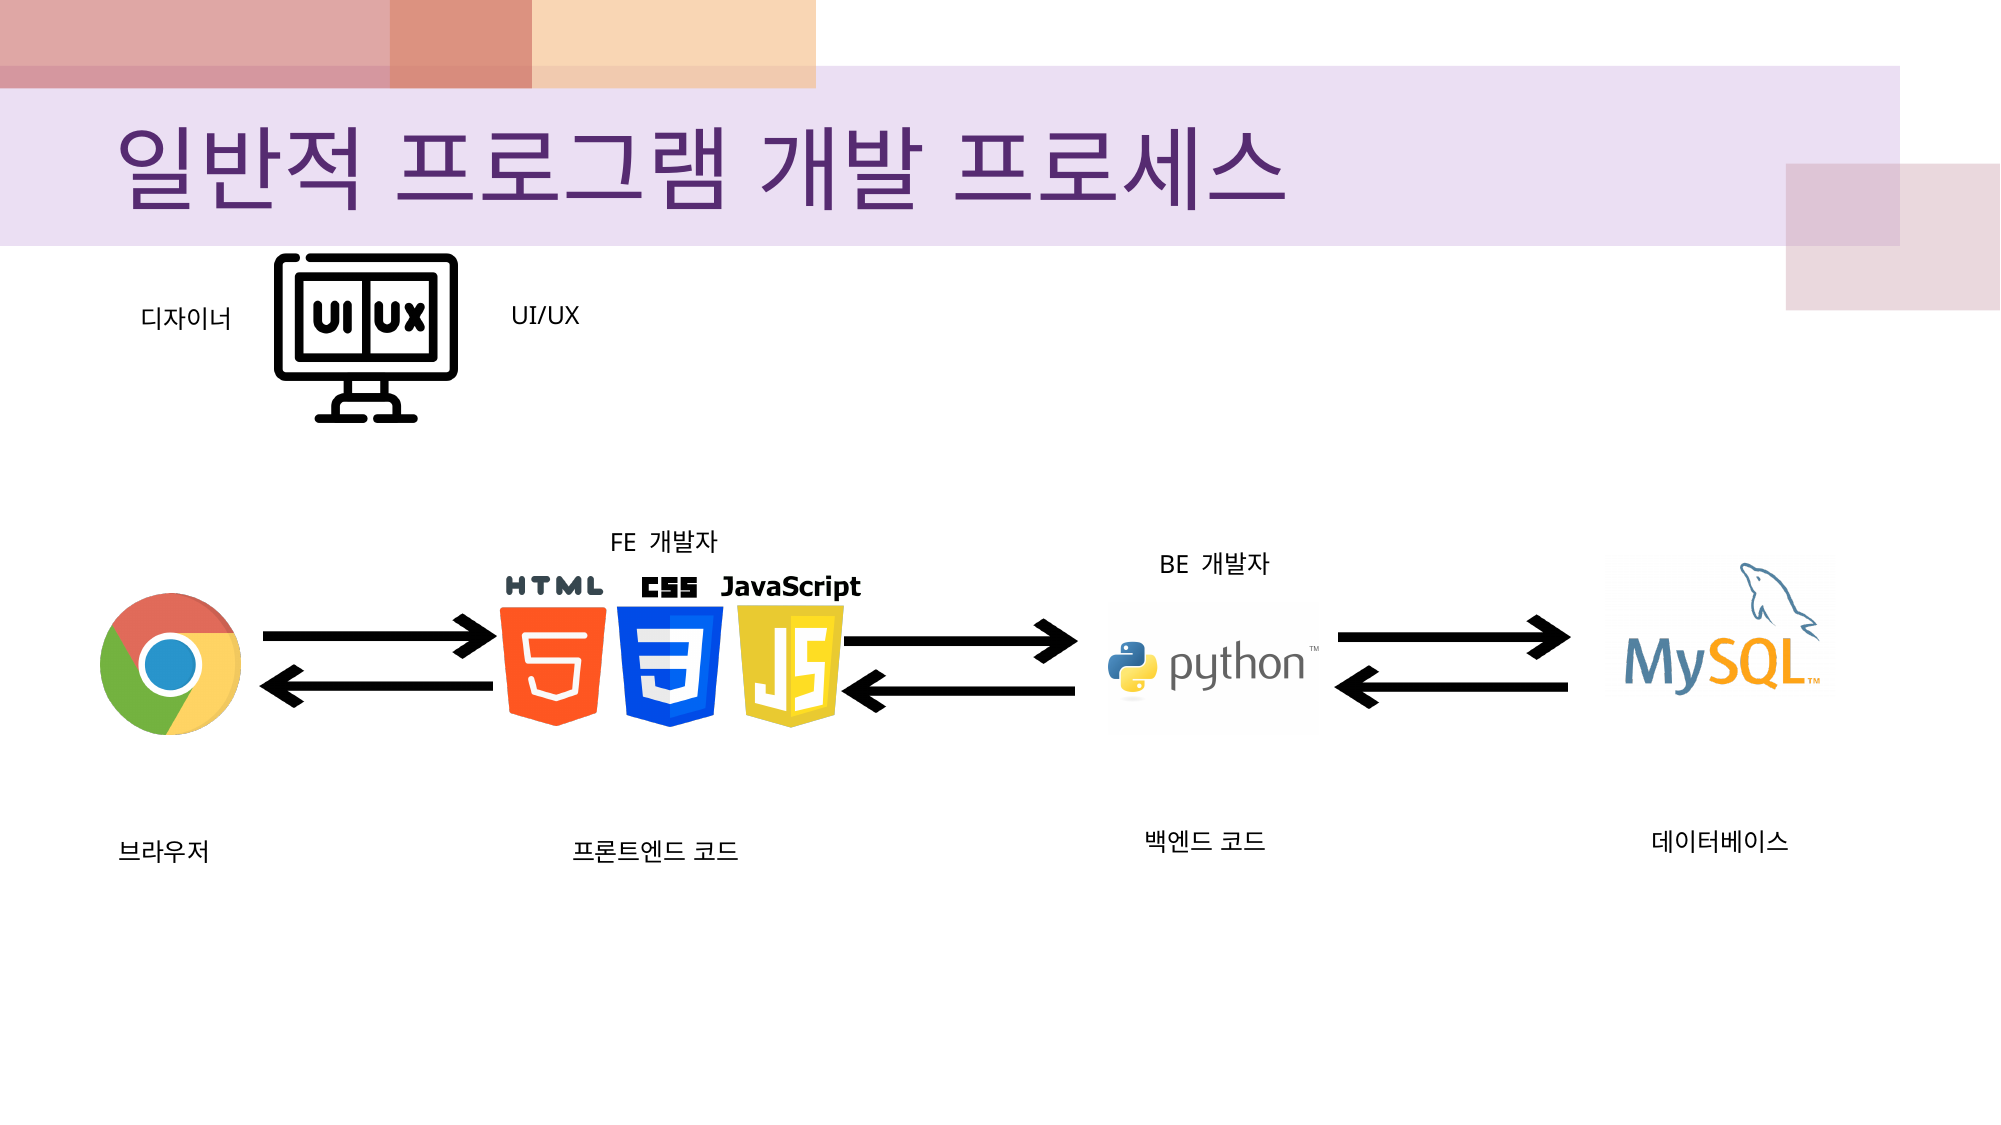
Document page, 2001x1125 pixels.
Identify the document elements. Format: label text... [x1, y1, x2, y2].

title 일반적 프로그램 개발 프로세스 [99, 88, 1900, 246]
picture [259, 559, 1078, 765]
picture [100, 593, 242, 735]
text_box 데이터베이스 [1637, 819, 1956, 864]
picture [1334, 559, 1572, 761]
picture [1108, 602, 1319, 735]
text_box 브라우저 [103, 829, 259, 874]
text_box 디자이너 [126, 295, 267, 341]
text_box BE 개발자 [1144, 541, 1464, 586]
picture [1604, 554, 1837, 700]
text_box UI/UX [496, 292, 815, 338]
text_box 프론트엔드 코드 [557, 829, 877, 874]
text_box FE 개발자 [595, 518, 915, 564]
picture [274, 246, 458, 430]
text_box 백엔드 코드 [1129, 819, 1449, 864]
